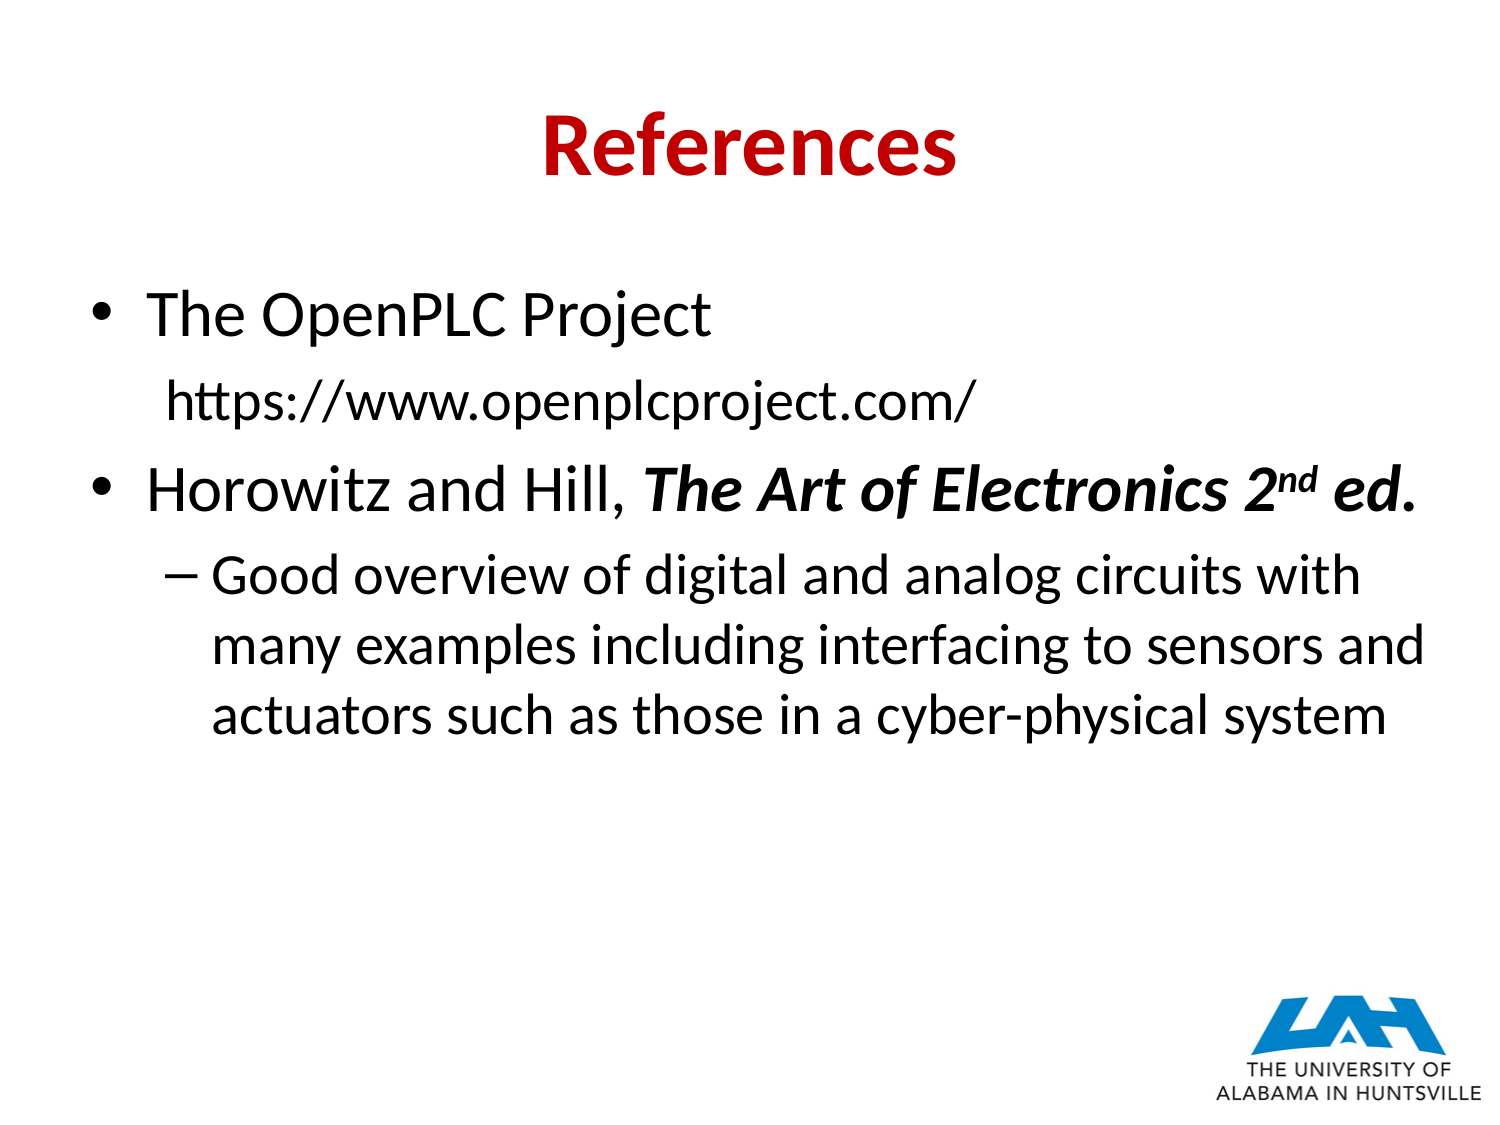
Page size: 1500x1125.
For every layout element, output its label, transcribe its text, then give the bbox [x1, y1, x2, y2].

list The OpenPLC Project https://www.openplcproject.com/ Horowitz and Hill, The Art of Electronics 2nd ed. Good overview of digital and analog circuits with many examples including interfacing to sensors and actuators such as those in a cyber-physical system [75, 262, 1461, 1005]
picture [1198, 973, 1499, 1124]
title References [75, 45, 1425, 233]
